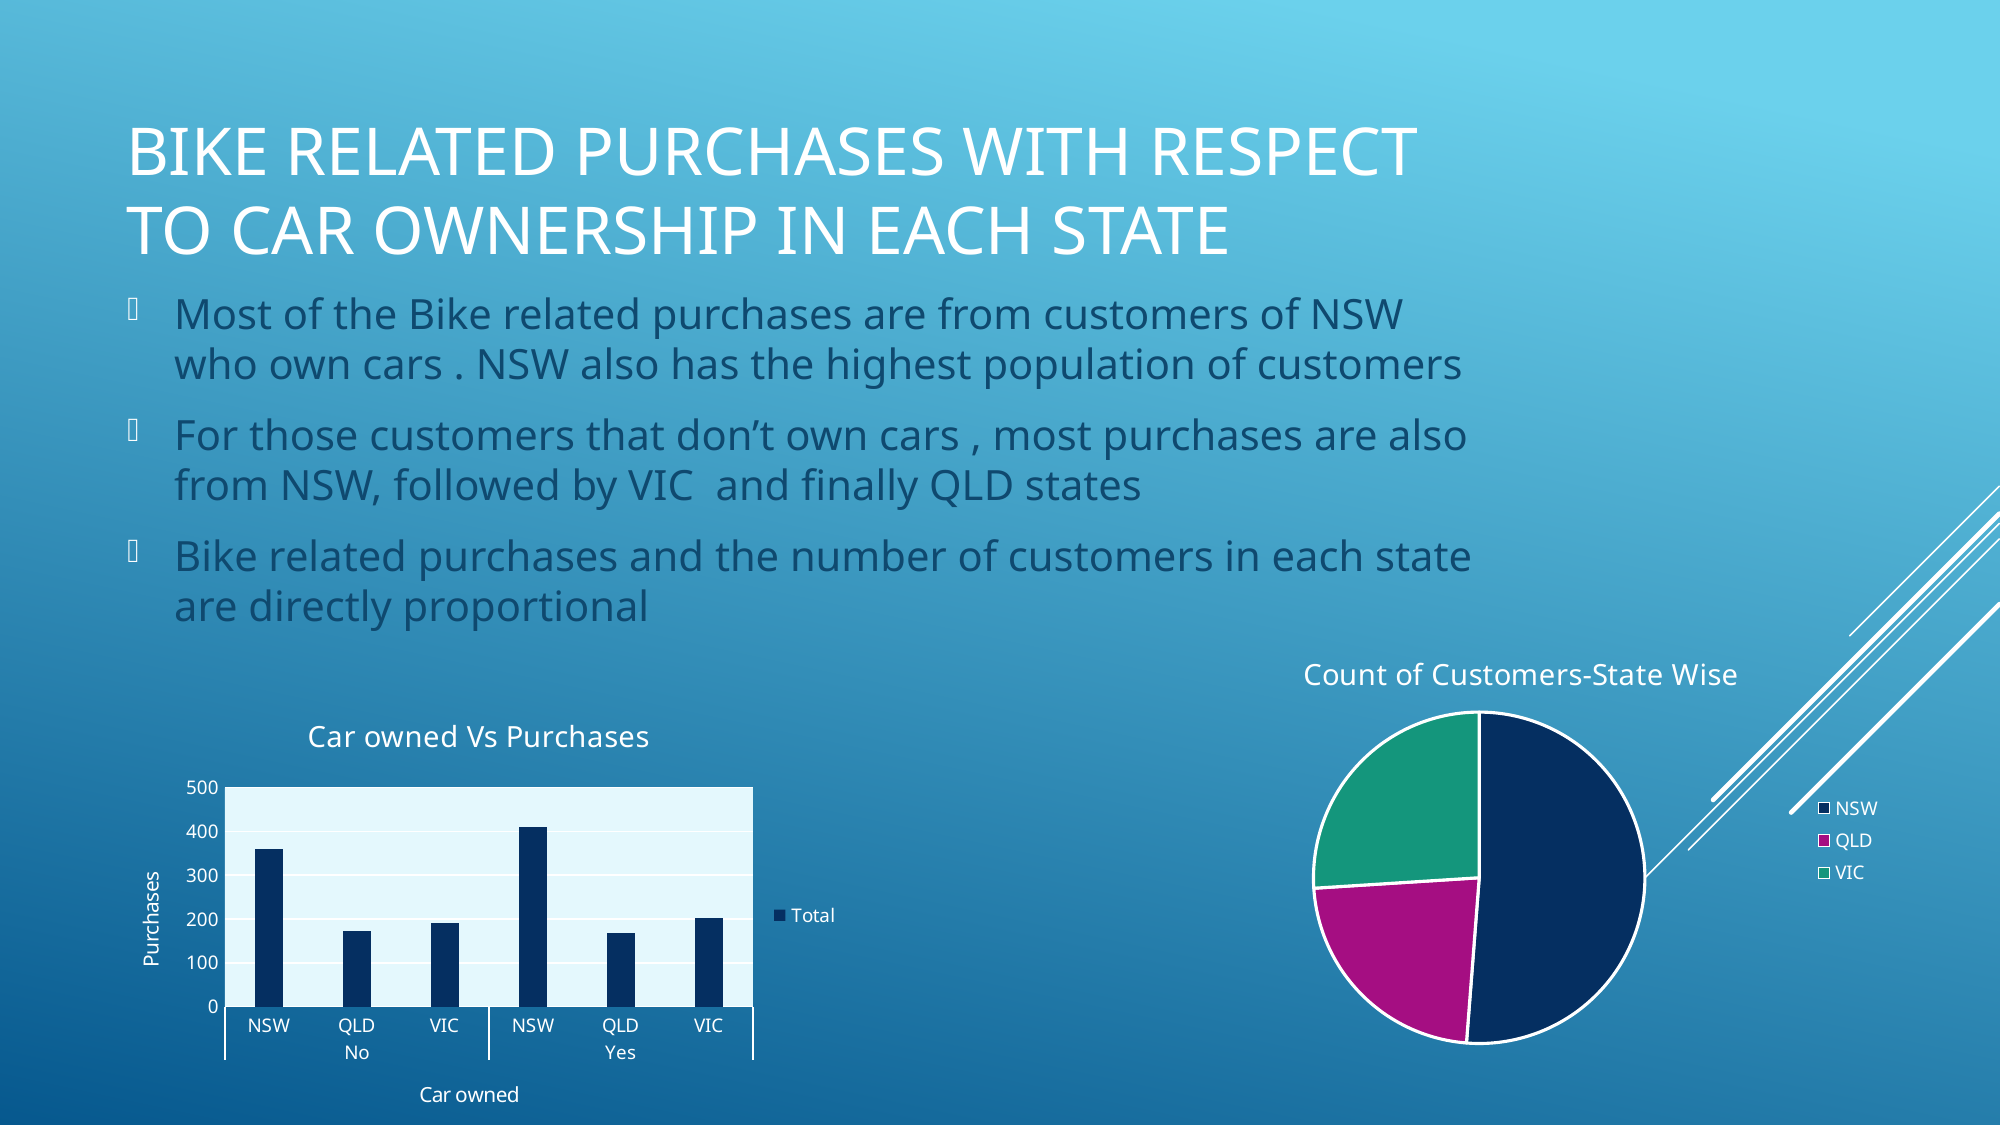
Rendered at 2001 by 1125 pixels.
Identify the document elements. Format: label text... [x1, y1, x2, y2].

chart [1145, 628, 1897, 1053]
list Most of the Bike related purchases are from customers of NSW who own cars . NSW also has the highest population of customers For those customers that don’t own cars , most purchases are also from NSW, followed by VIC and finally QLD states Bike related purchases and the number of customers in each state are directly proportional [112, 282, 1513, 706]
chart [103, 689, 854, 1125]
title Bike related purchases with respect to Car Ownership in each state [111, 99, 1522, 277]
